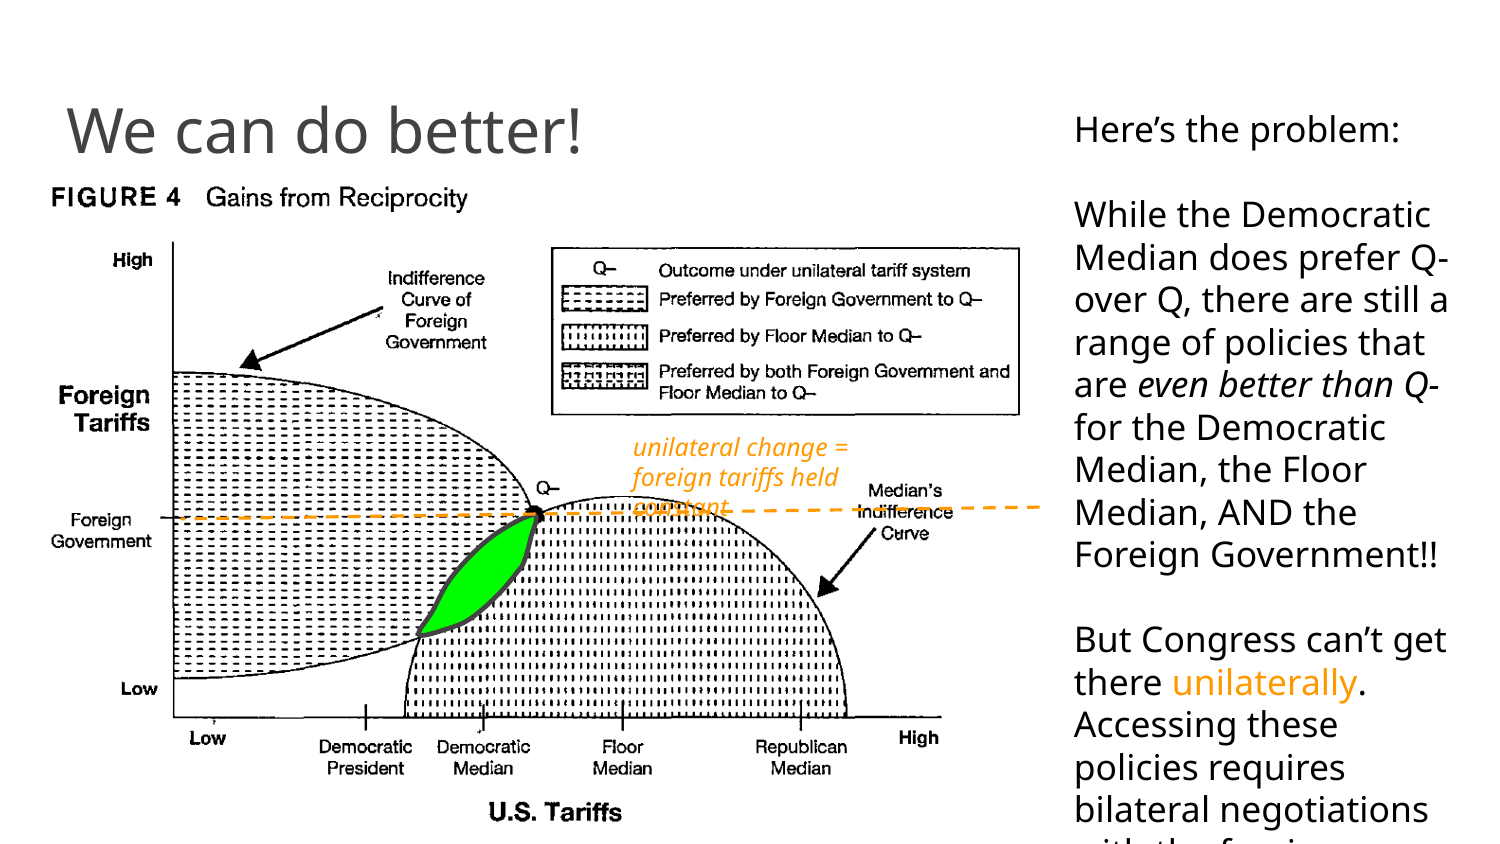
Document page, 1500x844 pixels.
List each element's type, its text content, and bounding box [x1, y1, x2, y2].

text_box Here’s the problem: While the Democratic Median does prefer Q- over Q, there are still a range of policies that are even better than Q- for the Democratic Median, the Floor Median, AND the Foreign Government!! But Congress can’t get there unilaterally. Accessing these policies requires bilateral negotiations with the foreign government. [1058, 92, 1471, 844]
picture [29, 167, 1034, 832]
title We can do better! [51, 61, 1449, 182]
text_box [180, 506, 1040, 520]
